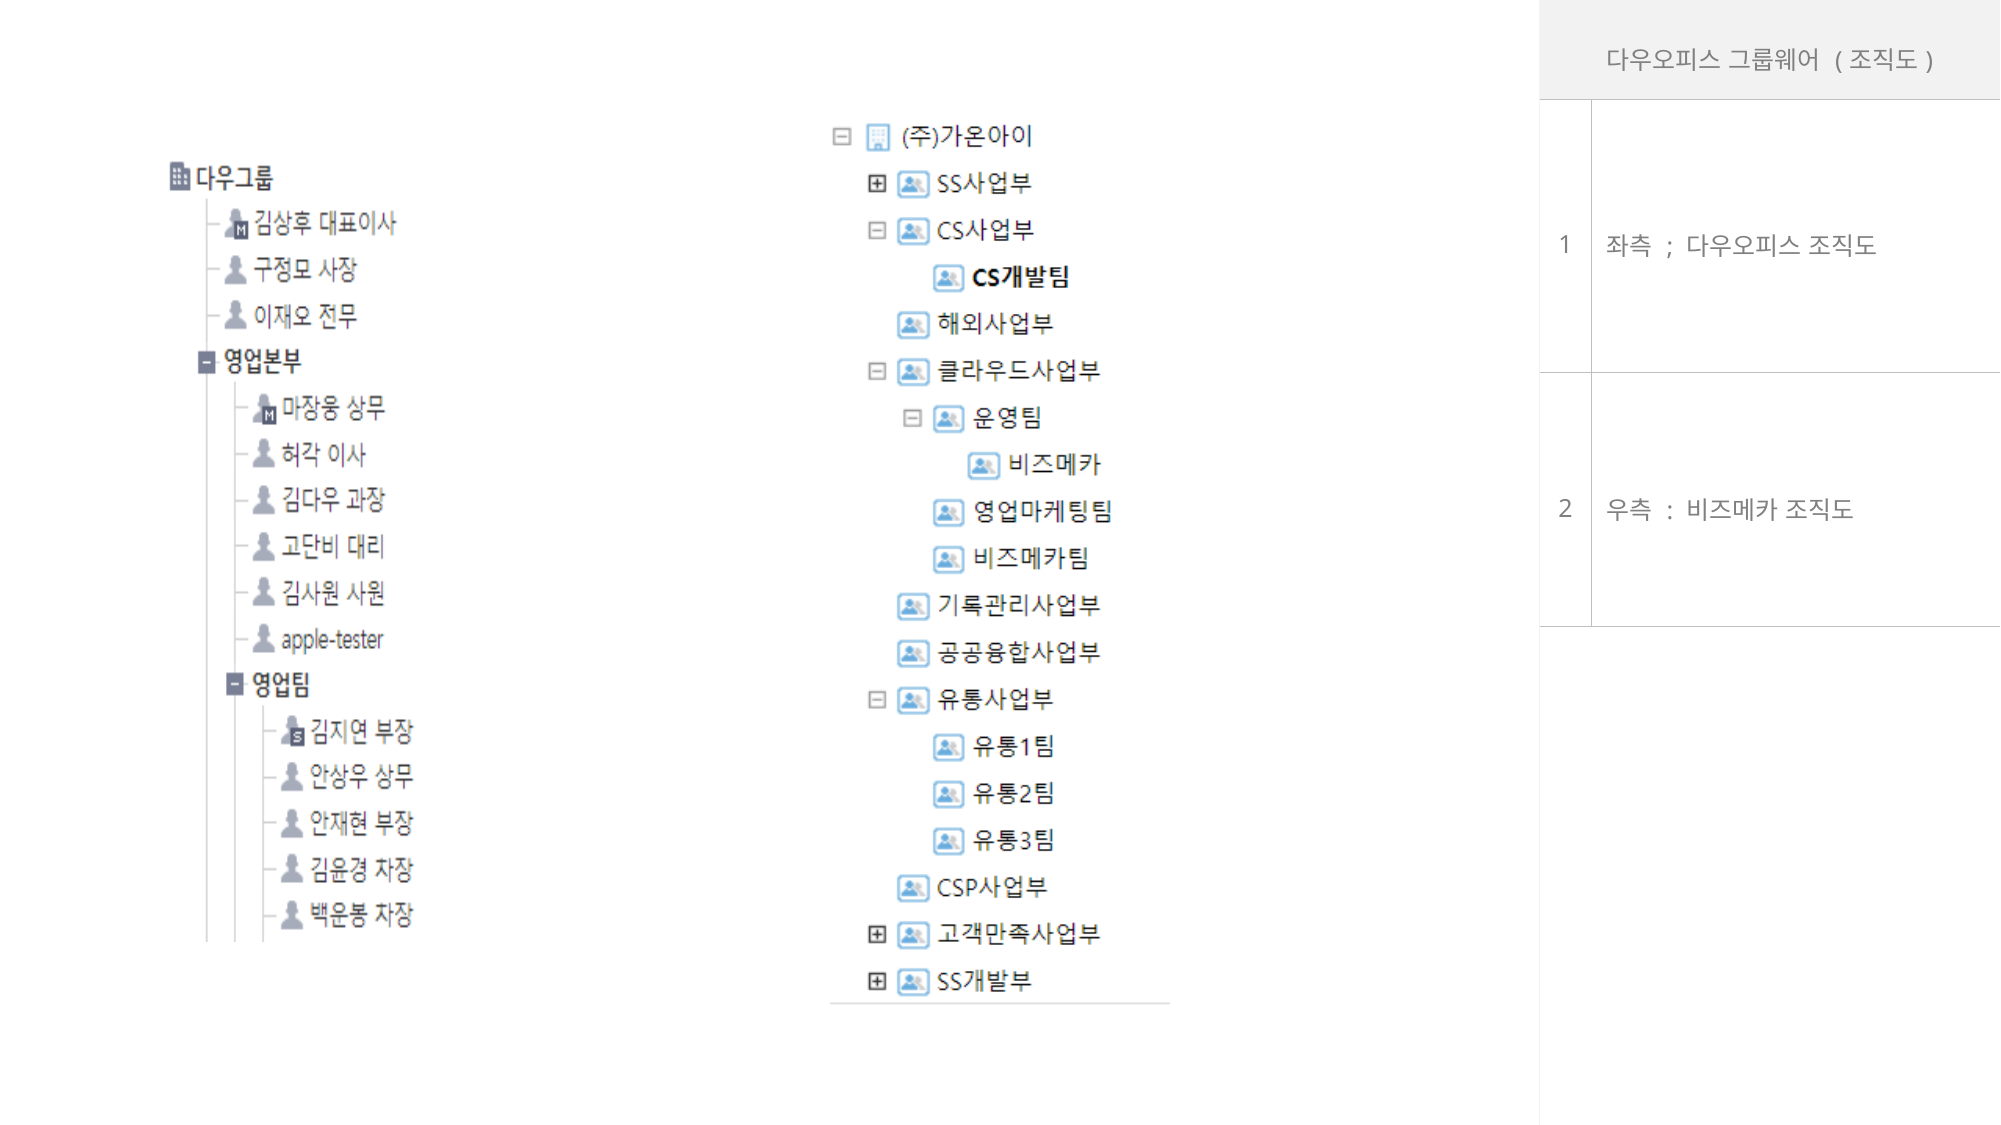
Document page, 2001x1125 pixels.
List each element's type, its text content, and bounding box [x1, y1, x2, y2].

table_header 다우오피스 그룹웨어 (조직도) [1540, 0, 2000, 99]
table_cell 1 [1540, 100, 1591, 372]
table_cell 좌측 ; 다우오피스 조직도 [1592, 100, 2000, 372]
table_cell 우측 : 비즈메카 조직도 [1592, 373, 2000, 626]
table_cell 2 [1540, 373, 1591, 626]
picture [164, 136, 502, 942]
picture [830, 119, 1170, 1006]
